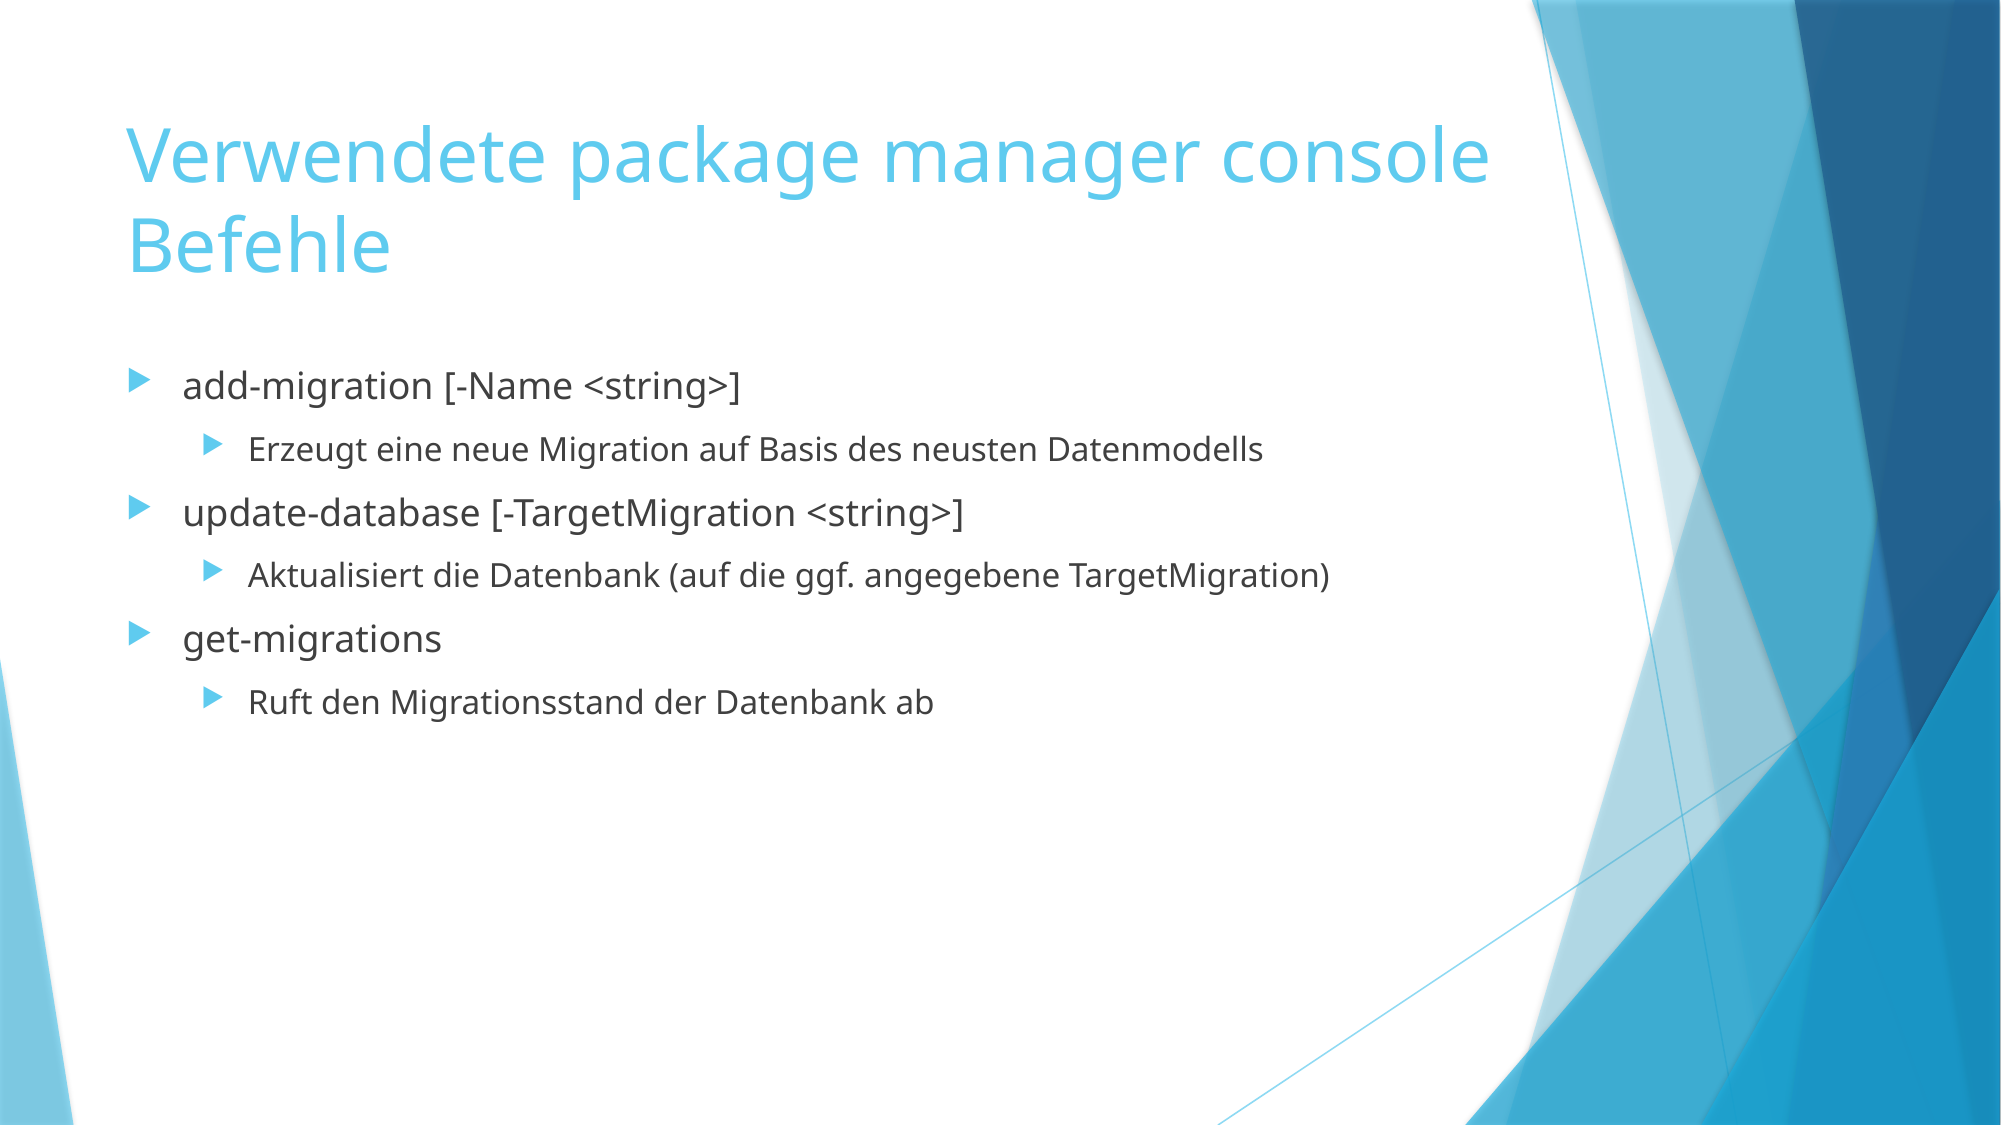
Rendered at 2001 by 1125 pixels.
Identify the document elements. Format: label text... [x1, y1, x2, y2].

list add-migration [-Name <string>] Erzeugt eine neue Migration auf Basis des neusten Datenmodells update-database [-TargetMigration <string>] Aktualisiert die Datenbank (auf die ggf. angegebene TargetMigration) get-migrations Ruft den Migrationsstand der Datenbank ab [111, 354, 1522, 992]
title Verwendete package manager console Befehle [111, 99, 1522, 317]
